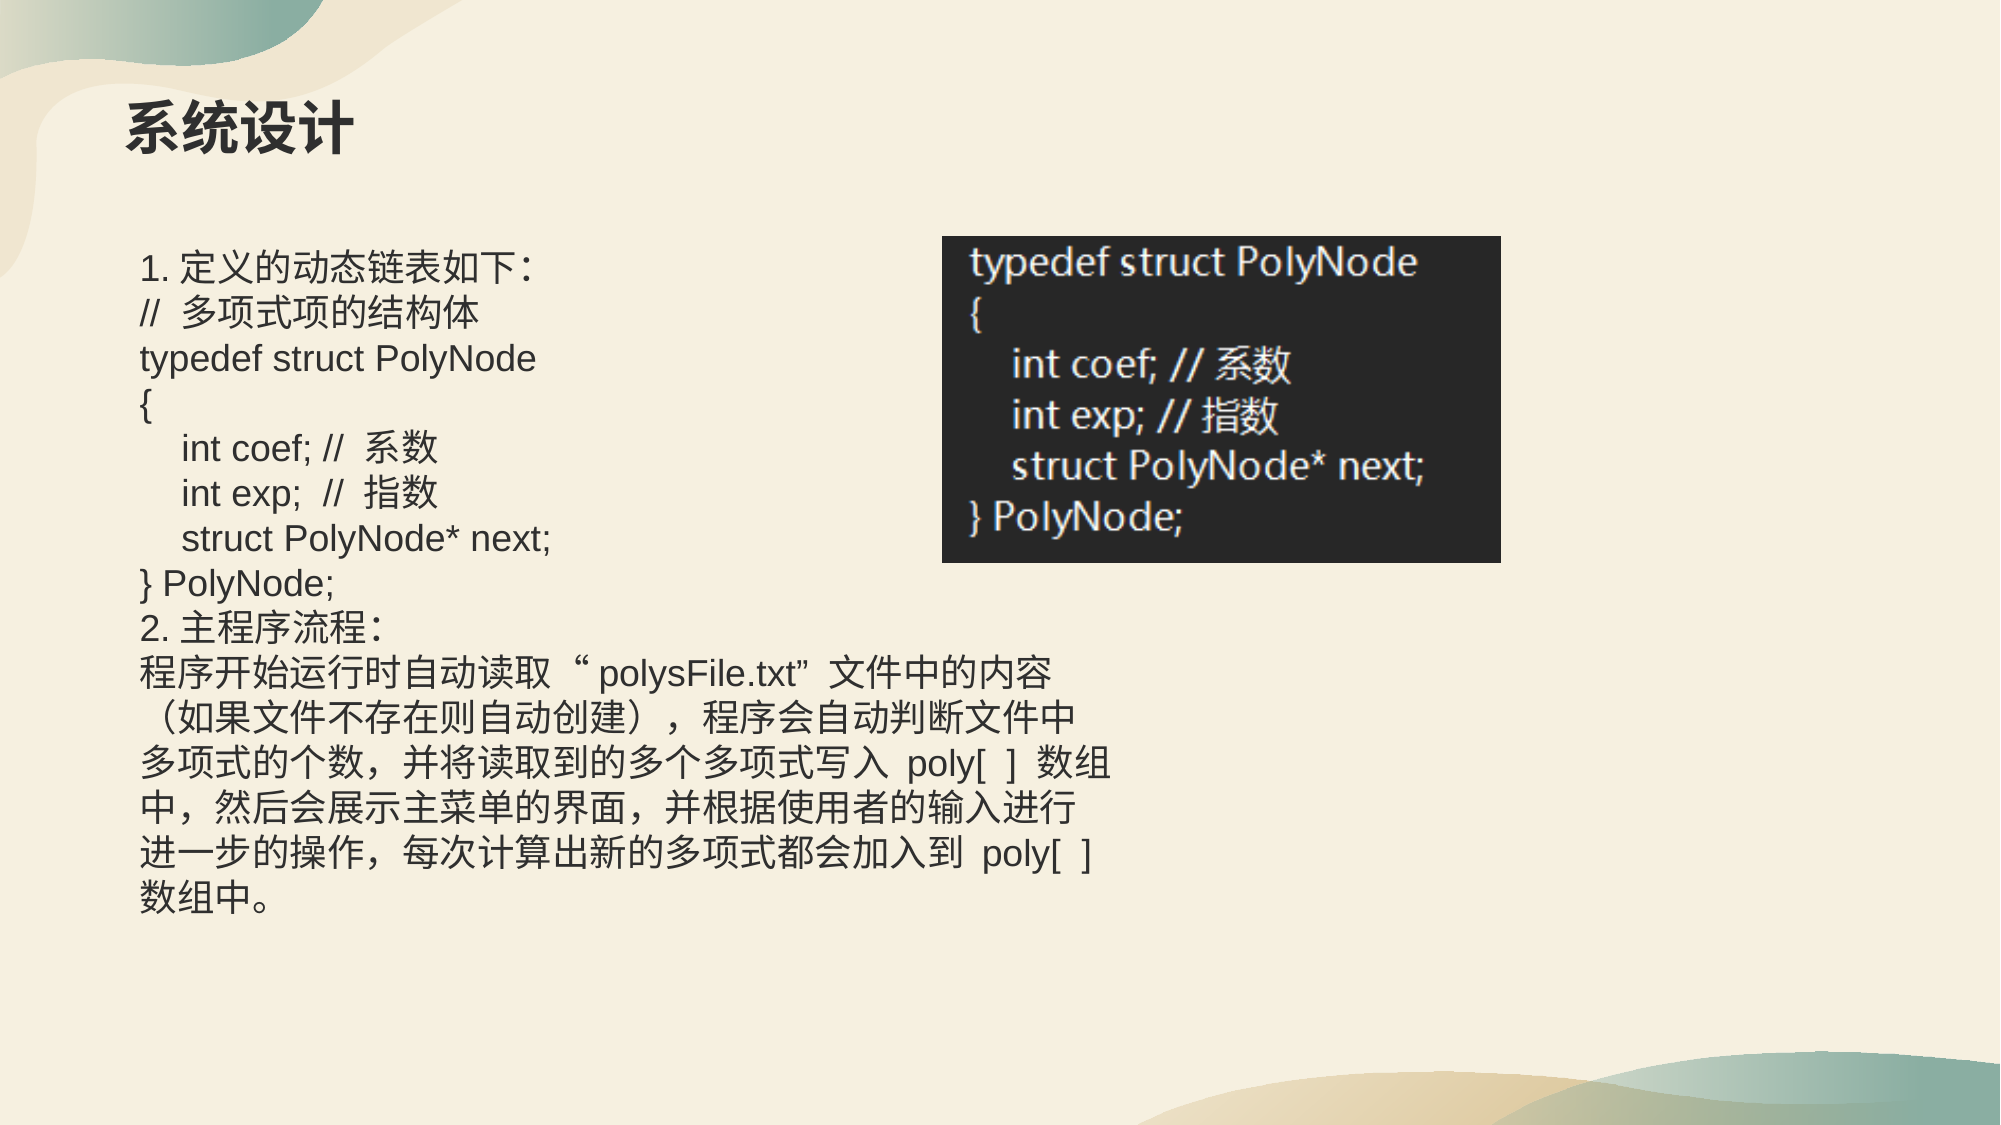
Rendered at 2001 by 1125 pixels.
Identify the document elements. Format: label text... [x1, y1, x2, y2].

title 系统设计 [108, 21, 1890, 169]
text_box 1.定义的动态链表如下： // 多项式项的结构体 typedef struct PolyNode { int coef; // 系数 int exp; // 指数 struct PolyNode* next; } PolyNode; 2.主程序流程： 程序开始运行时自动读取“polysFile.txt” 文件中的内容（如果文件不存在则自动创建），程序会自动判断文件中多项式的个数，并将读取到的多个多项式写入 poly[ ] 数组中，然后会展示主菜单的界面，并根据使用者的输入进行进一步的操作，每次计算出新的多项式都会加入到 poly[ ] 数组中。 [124, 236, 1128, 927]
picture [942, 236, 1501, 563]
